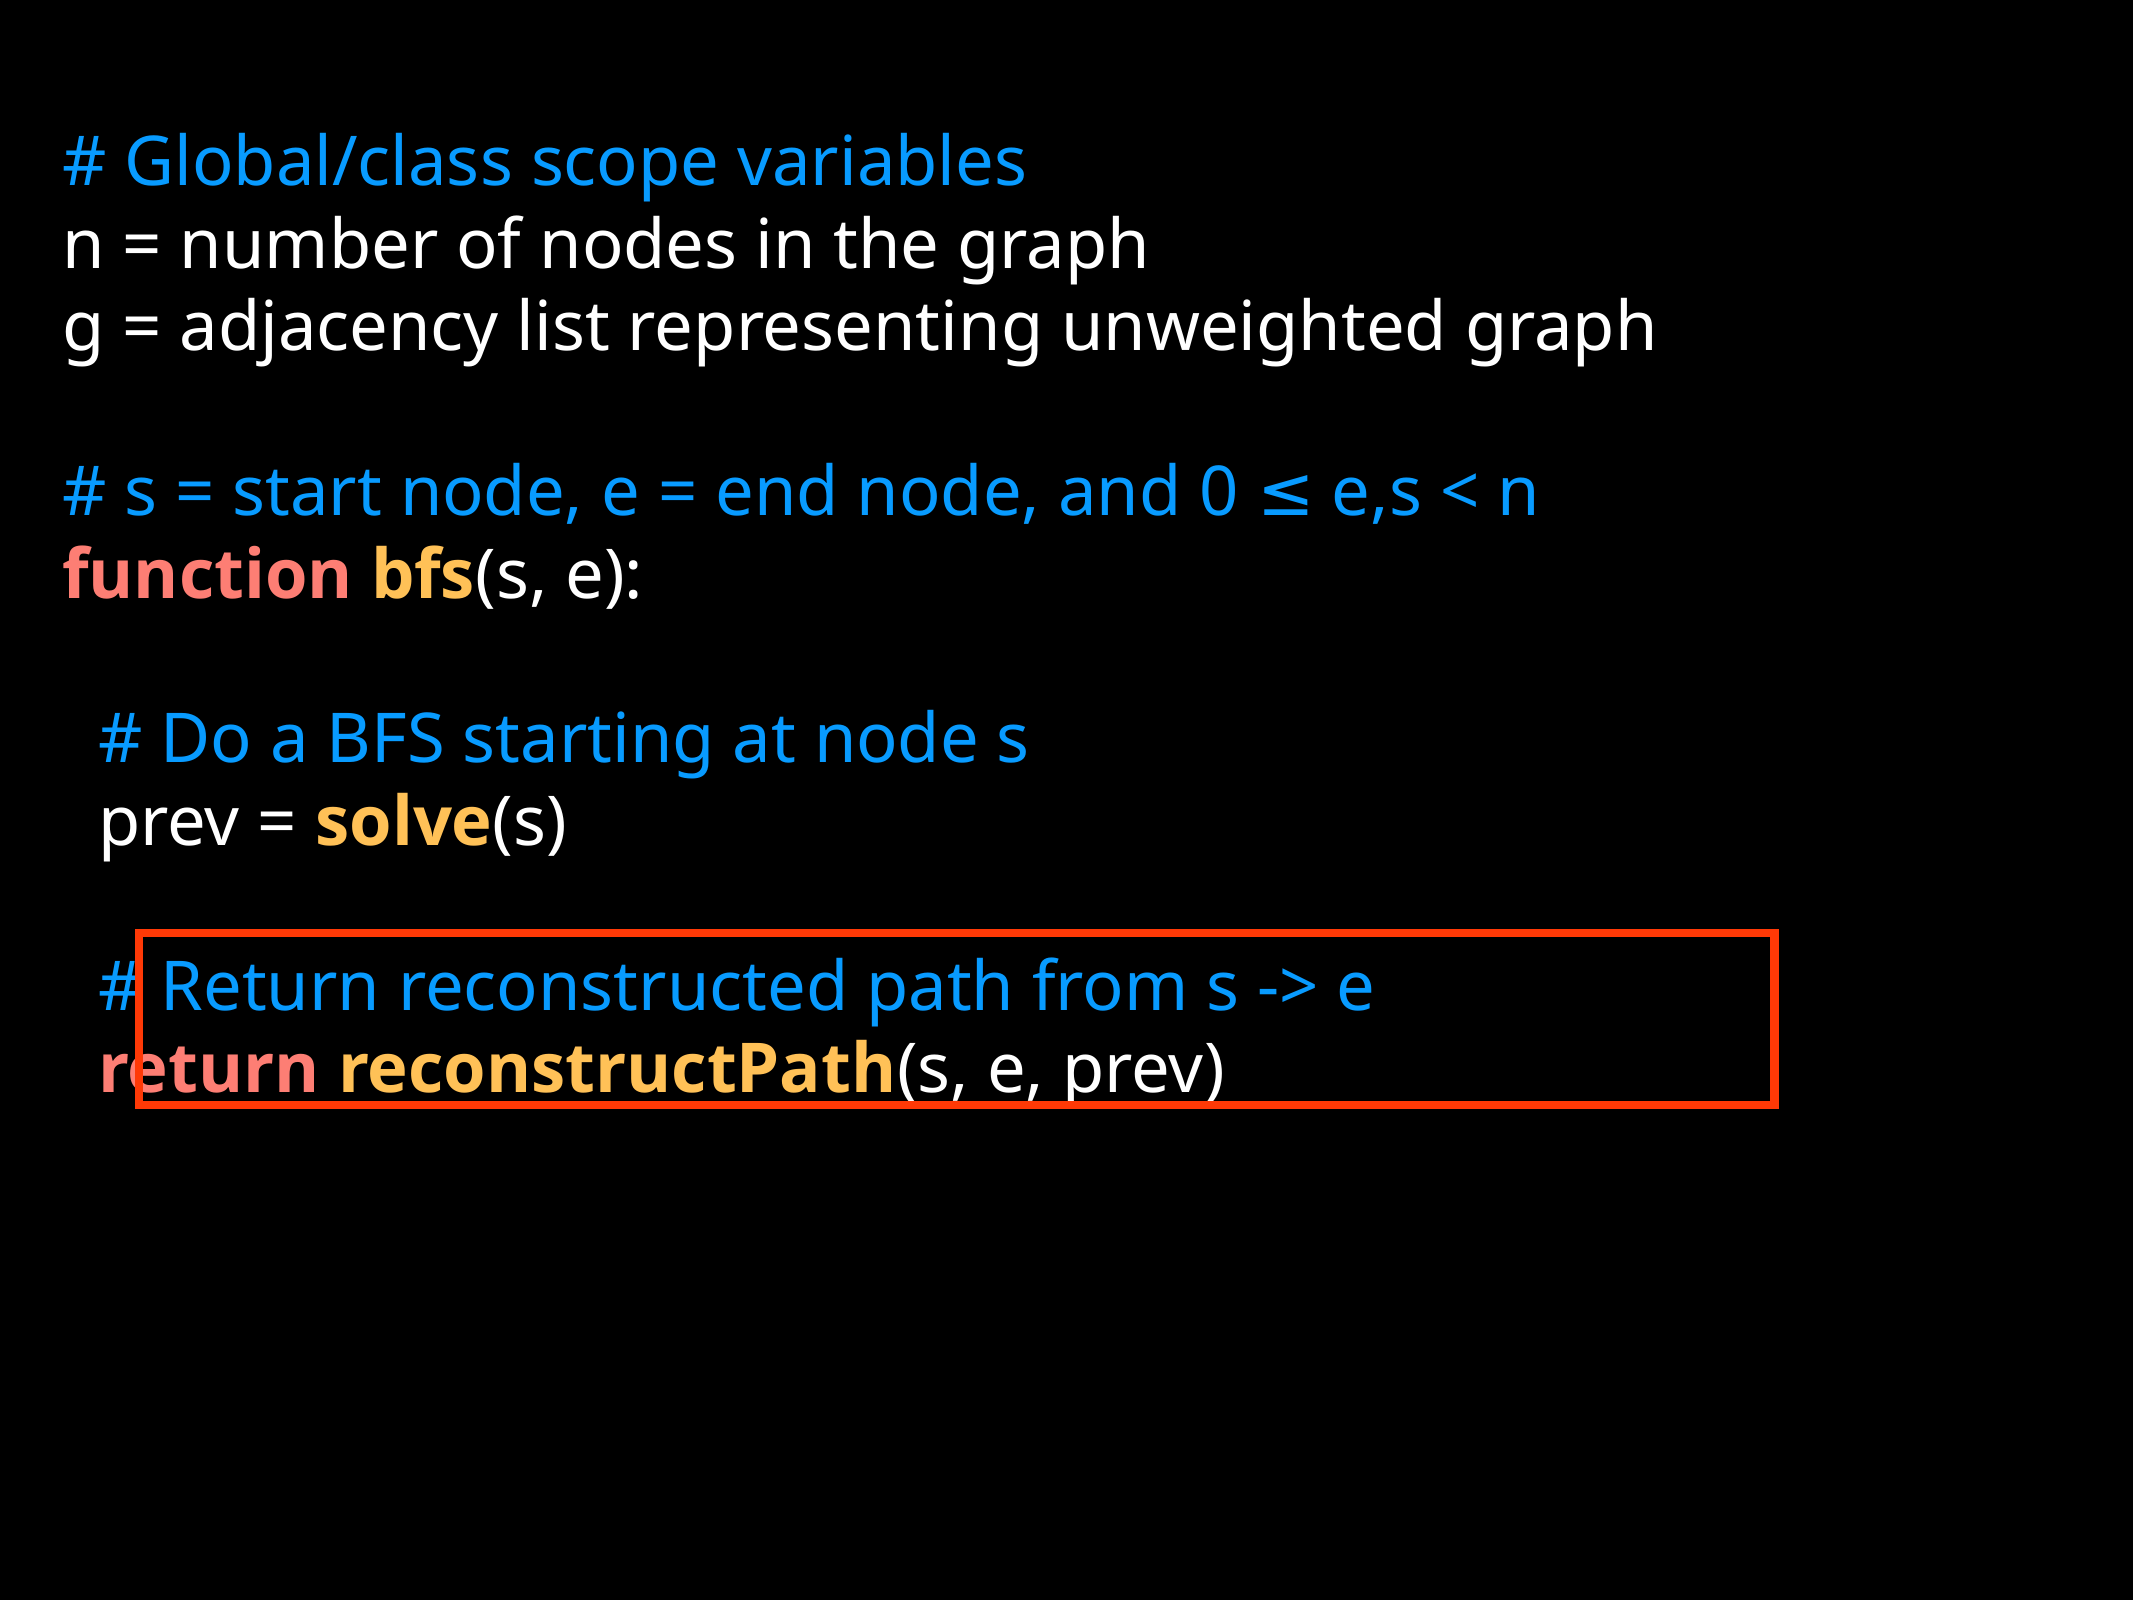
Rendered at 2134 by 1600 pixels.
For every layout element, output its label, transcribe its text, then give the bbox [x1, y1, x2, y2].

text_box [138, 933, 1775, 1106]
text_box # Global/class scope variables n = number of nodes in the graph g = adjacency list representing unweighted graph # s = start node, e = end node, and 0 ≤ e,s < n function bfs(s, e): # Do a BFS starting at node s prev = solve(s) # Return reconstructed path from s -> e return reconstructPath(s, e, prev) [54, 108, 2134, 1198]
